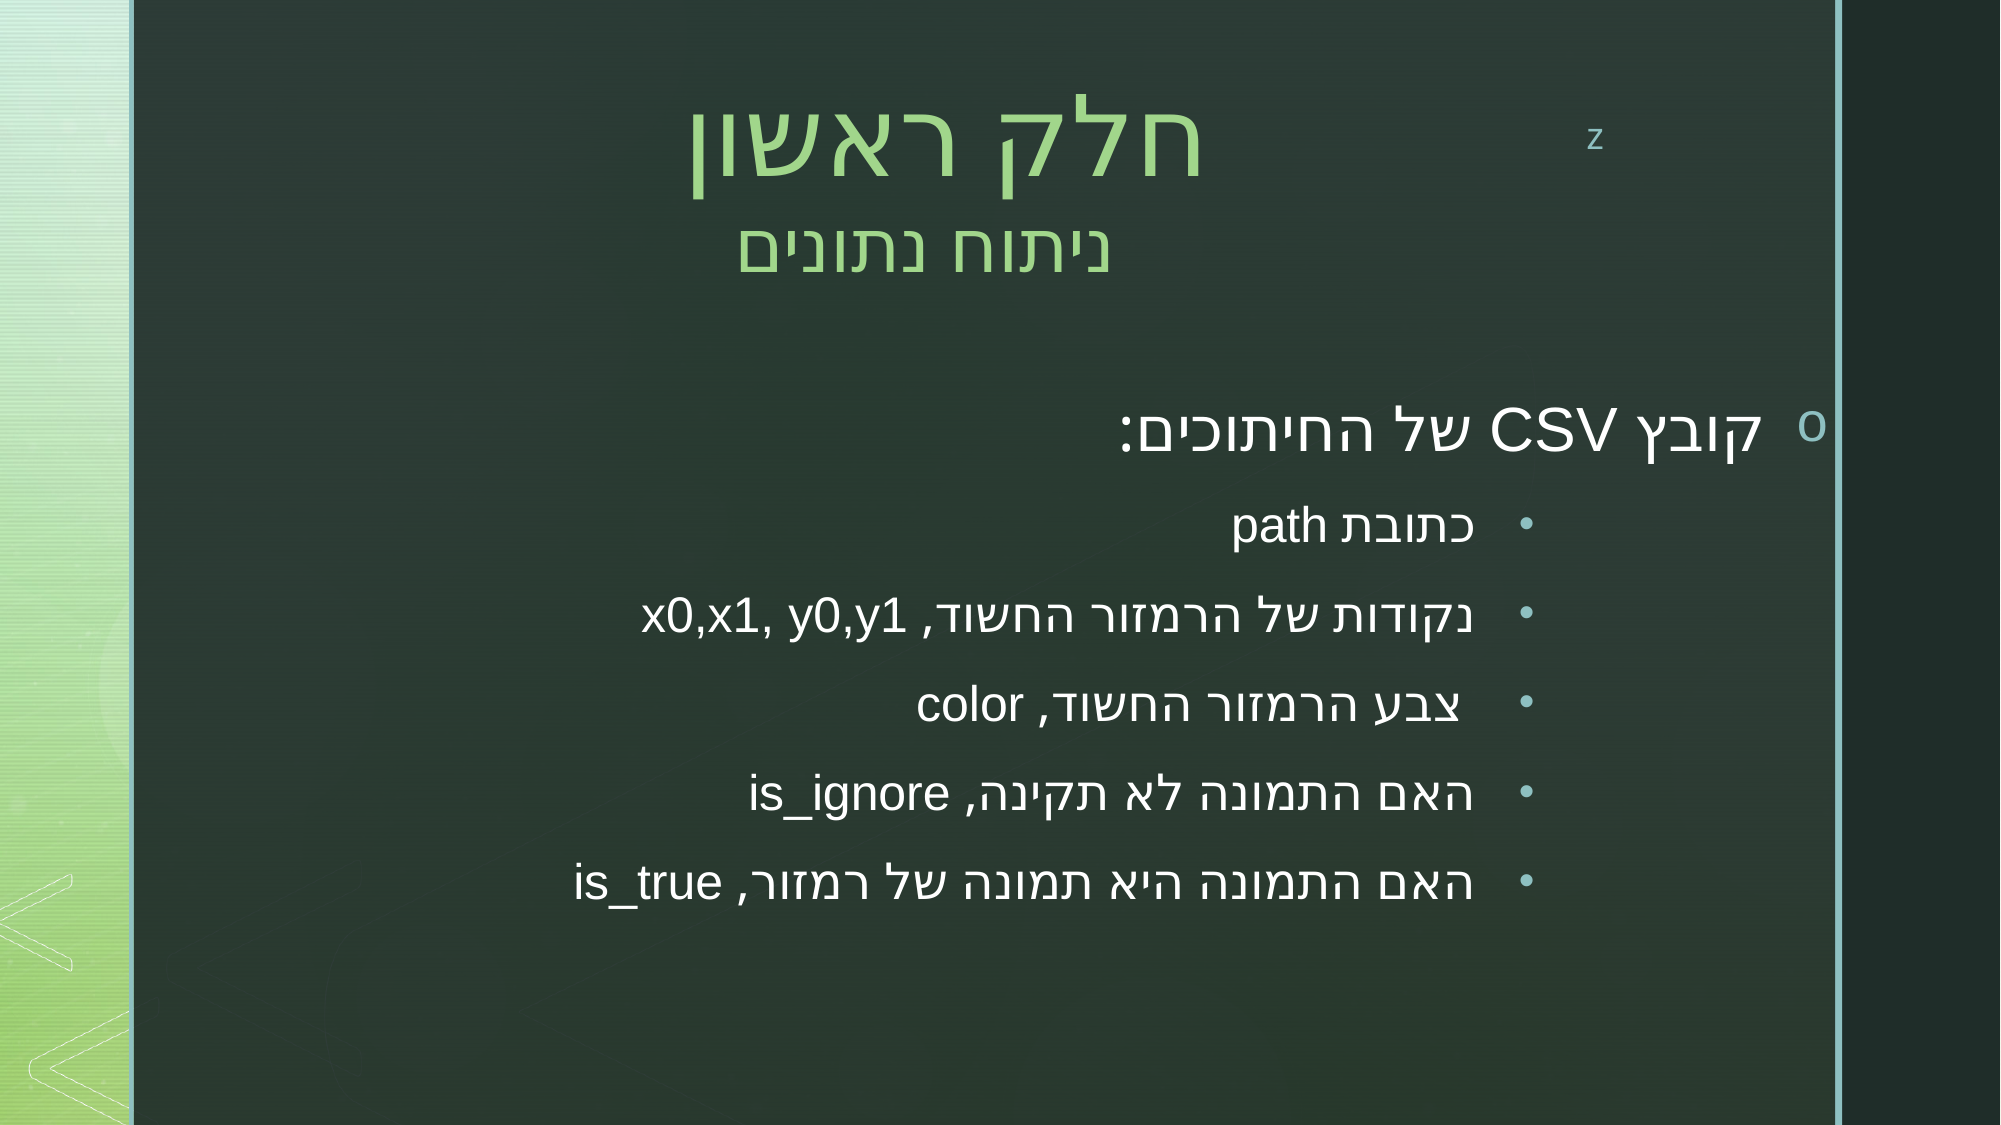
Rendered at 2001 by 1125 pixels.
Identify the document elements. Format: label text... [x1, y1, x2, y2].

text_box ניתוח נתונים [522, 190, 1328, 296]
text_box חלק ראשון [668, 56, 1225, 190]
list קובץ CSV של החיתוכים: כתובת path נקודות של הרמזור החשוד, x0,x1, y0,y1 צבע הרמזור החשוד, color האם התמונה לא תקינה, is_ignore האם התמונה היא תמונה של רמזור, is_true [164, 366, 1836, 918]
picture [0, 0, 129, 1125]
